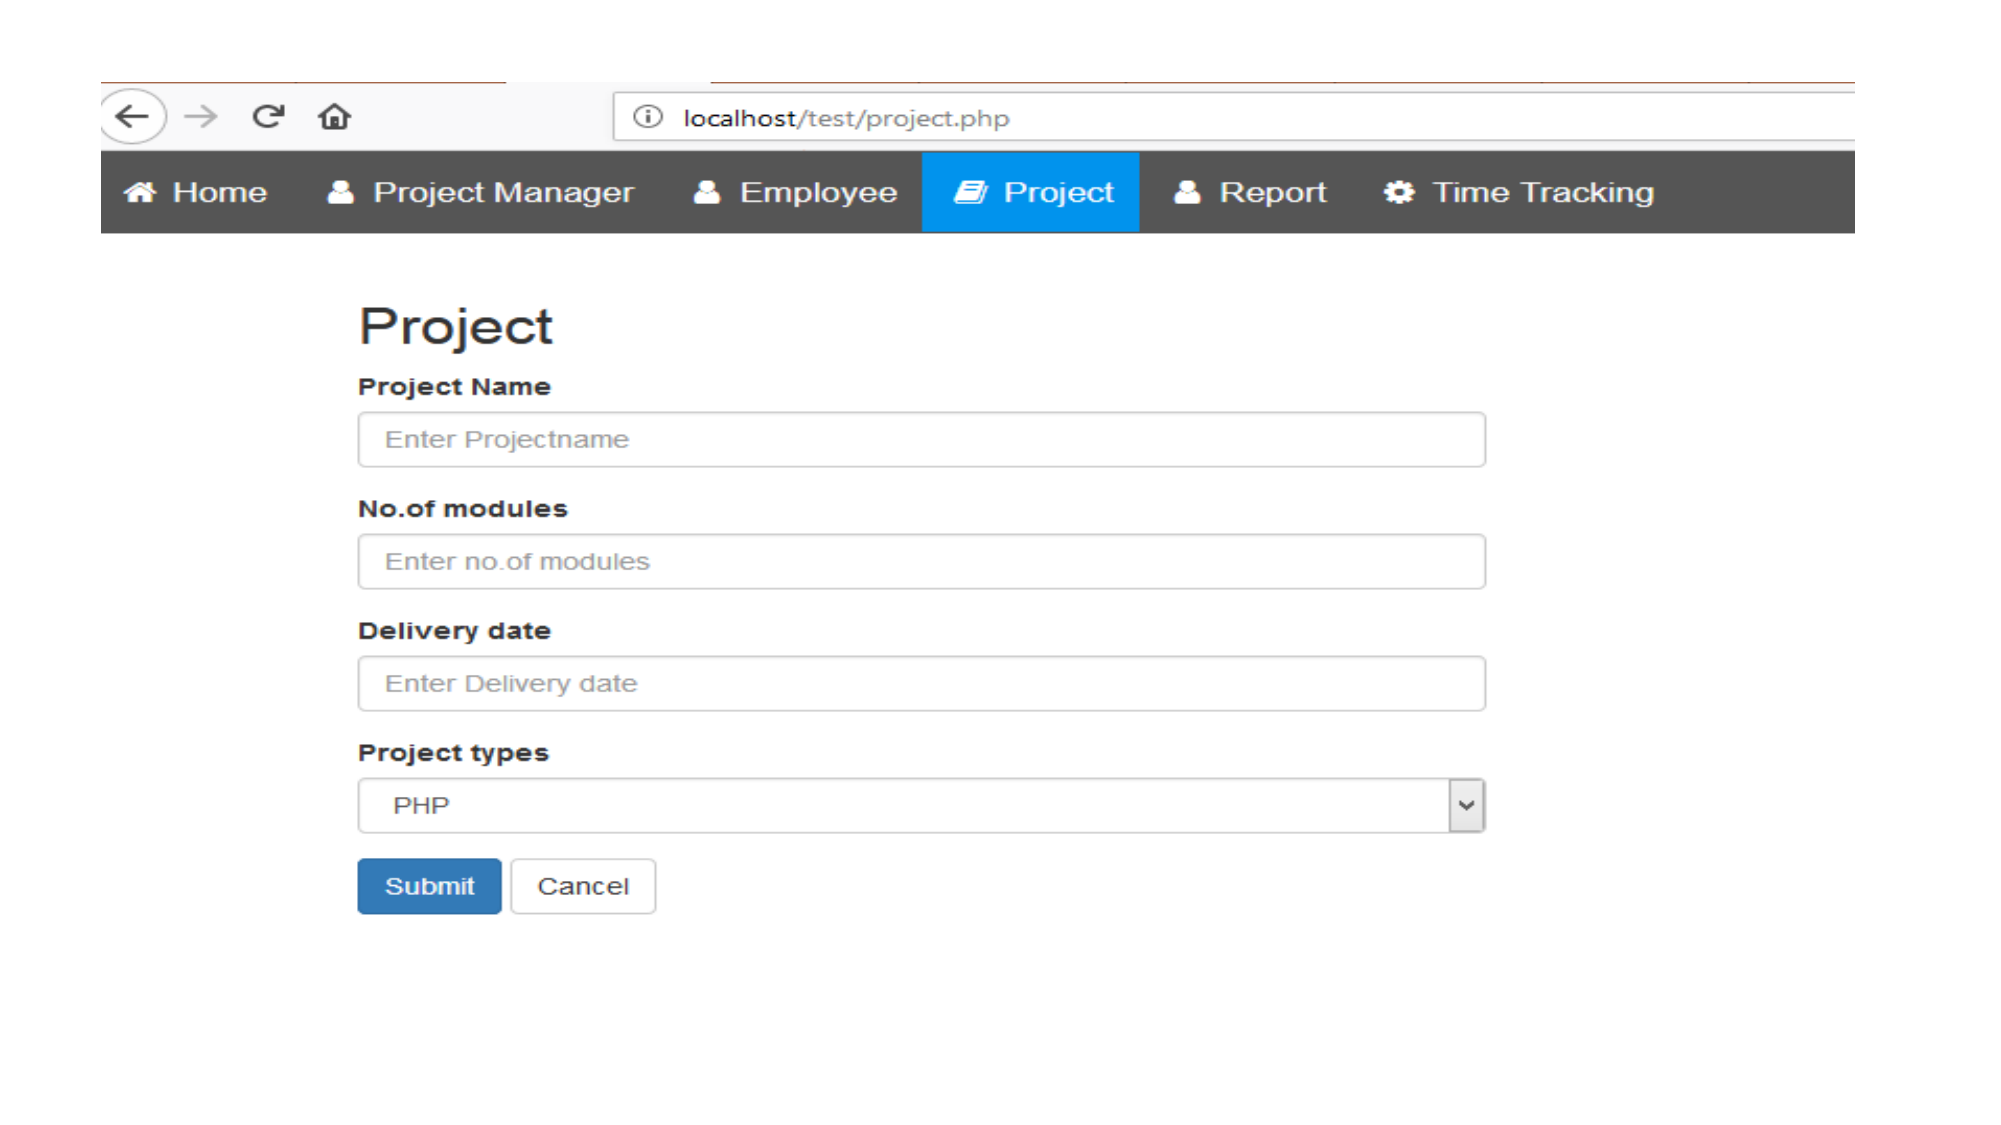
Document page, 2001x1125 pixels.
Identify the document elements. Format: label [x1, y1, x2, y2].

list [101, 82, 1855, 1012]
